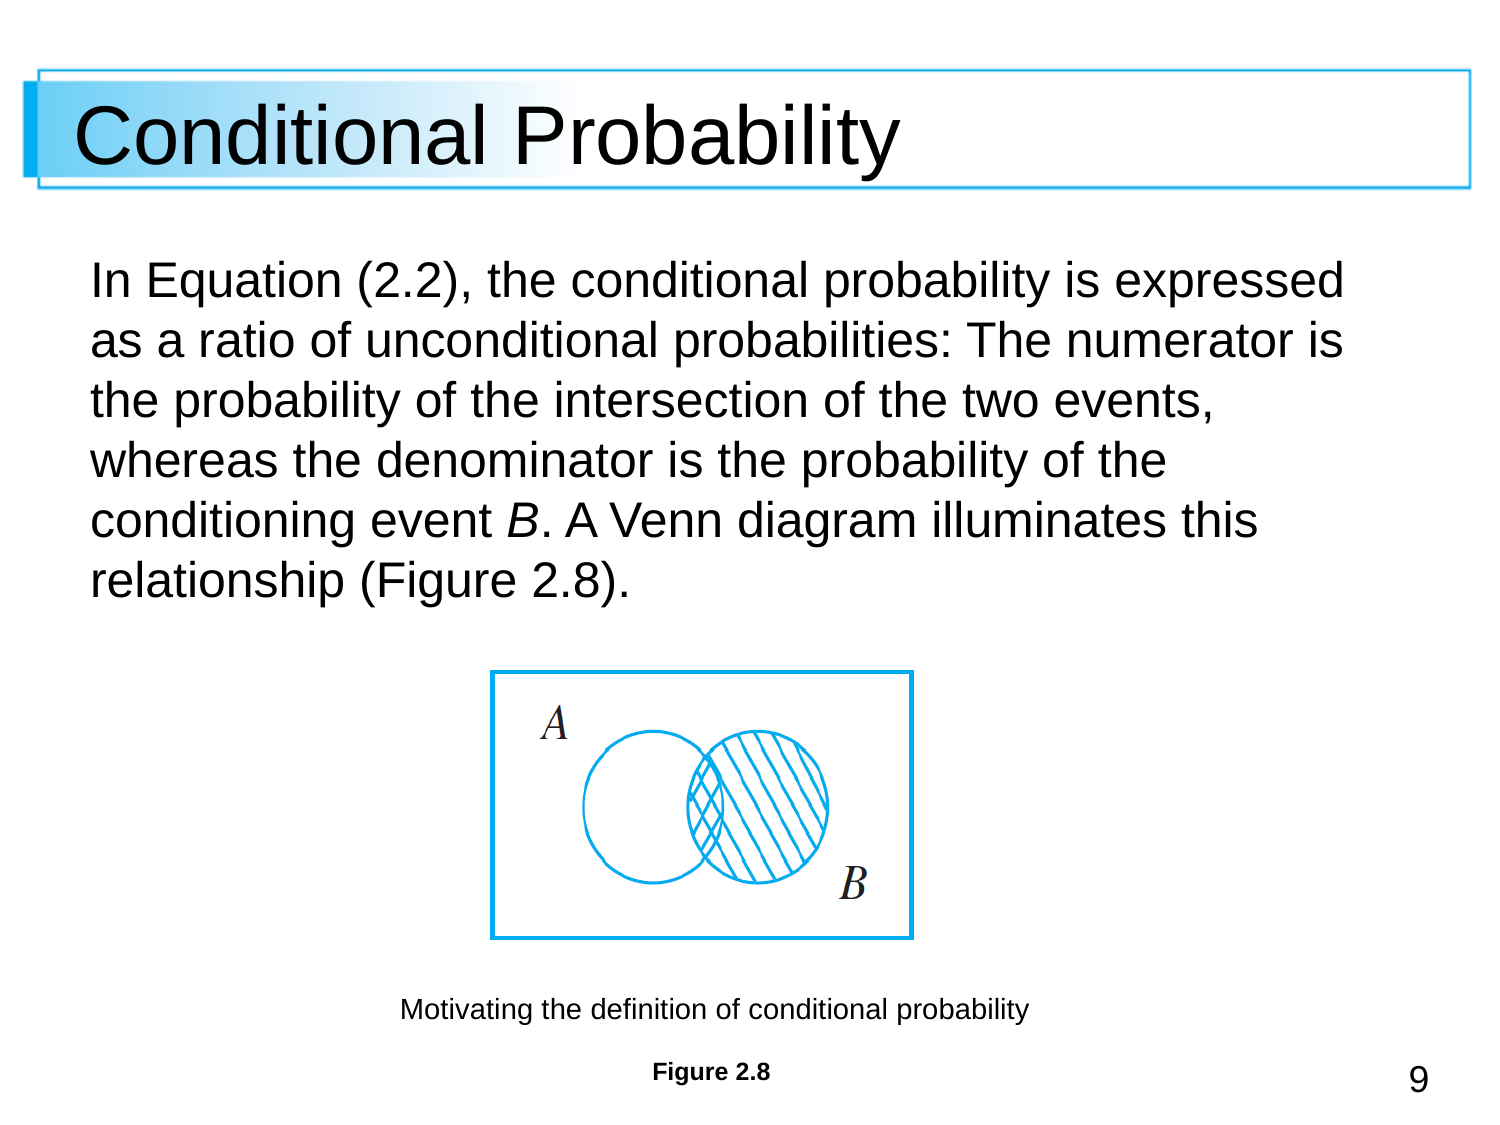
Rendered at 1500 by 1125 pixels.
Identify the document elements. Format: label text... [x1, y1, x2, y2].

picture [14, 62, 58, 200]
picture [1409, 62, 1476, 200]
title Conditional Probability [58, 37, 1409, 225]
picture [487, 667, 917, 945]
list In Equation (2.2), the conditional probability is expressed as a ratio of unconditional probabilities: The numerator is the probability of the intersection of the two events, whereas the denominator is the probability of the conditioning event B. A Venn diagram illuminates this relationship (Figure 2.8). [75, 239, 1425, 1103]
text_box Figure 2.8 [637, 1047, 786, 1093]
text_box Motivating the definition of conditional probability [385, 982, 1046, 1033]
